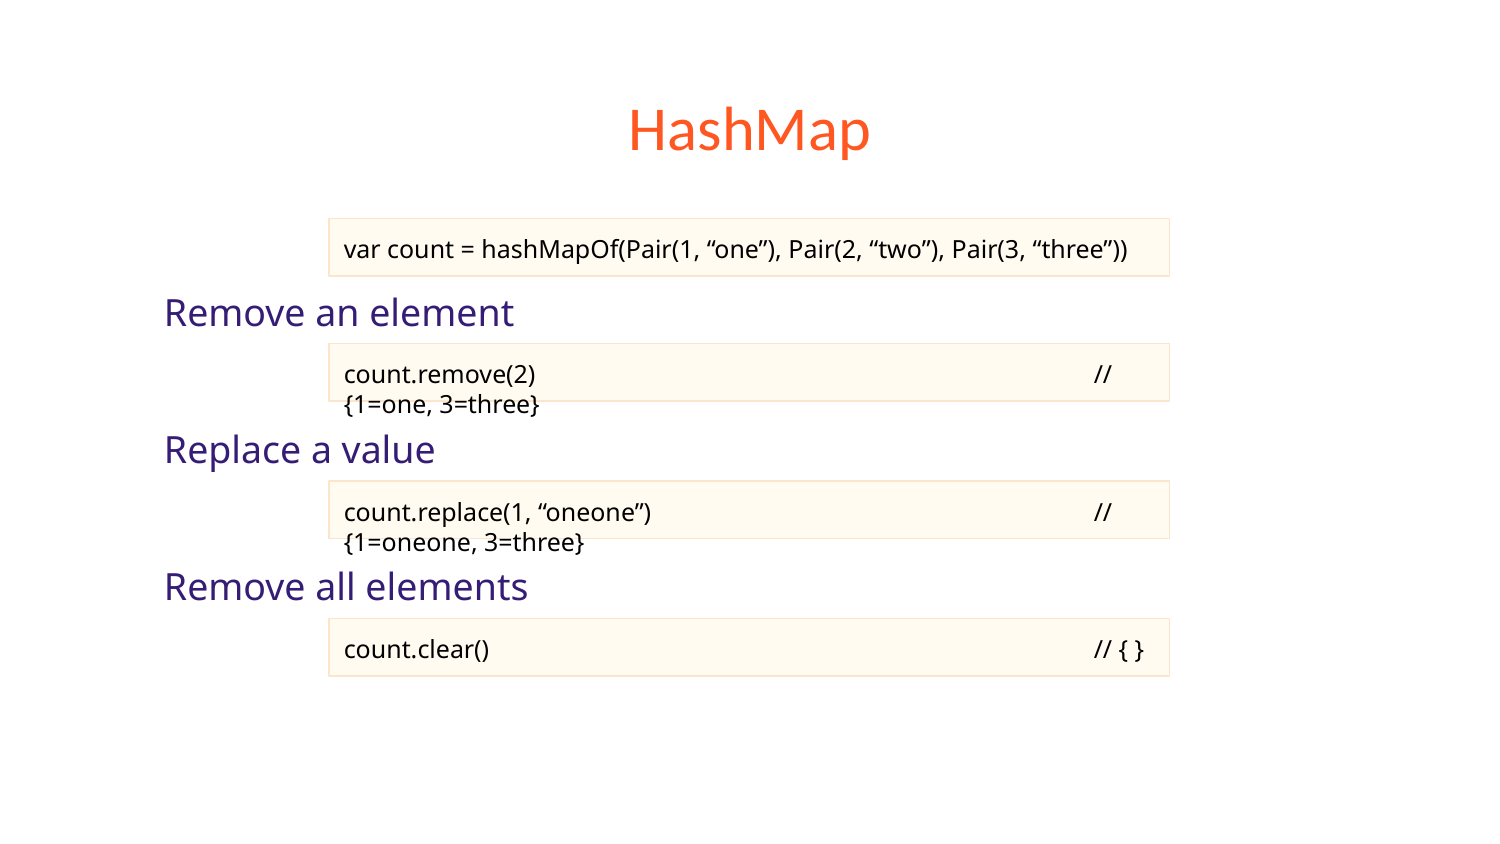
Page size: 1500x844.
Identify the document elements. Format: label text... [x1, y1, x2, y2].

text_box count.remove(2) // {1=one, 3=three} [328, 343, 1170, 402]
text_box count.replace(1, “oneone”) // {1=oneone, 3=three} [328, 481, 1170, 539]
title HashMap [51, 72, 1449, 167]
text_box count.clear() // { } [328, 618, 1170, 677]
text_box var count = hashMapOf(Pair(1, “one”), Pair(2, “two”), Pair(3, “three”)) [328, 218, 1170, 277]
list Remove an element Replace a value Remove all elements [148, 189, 1350, 750]
